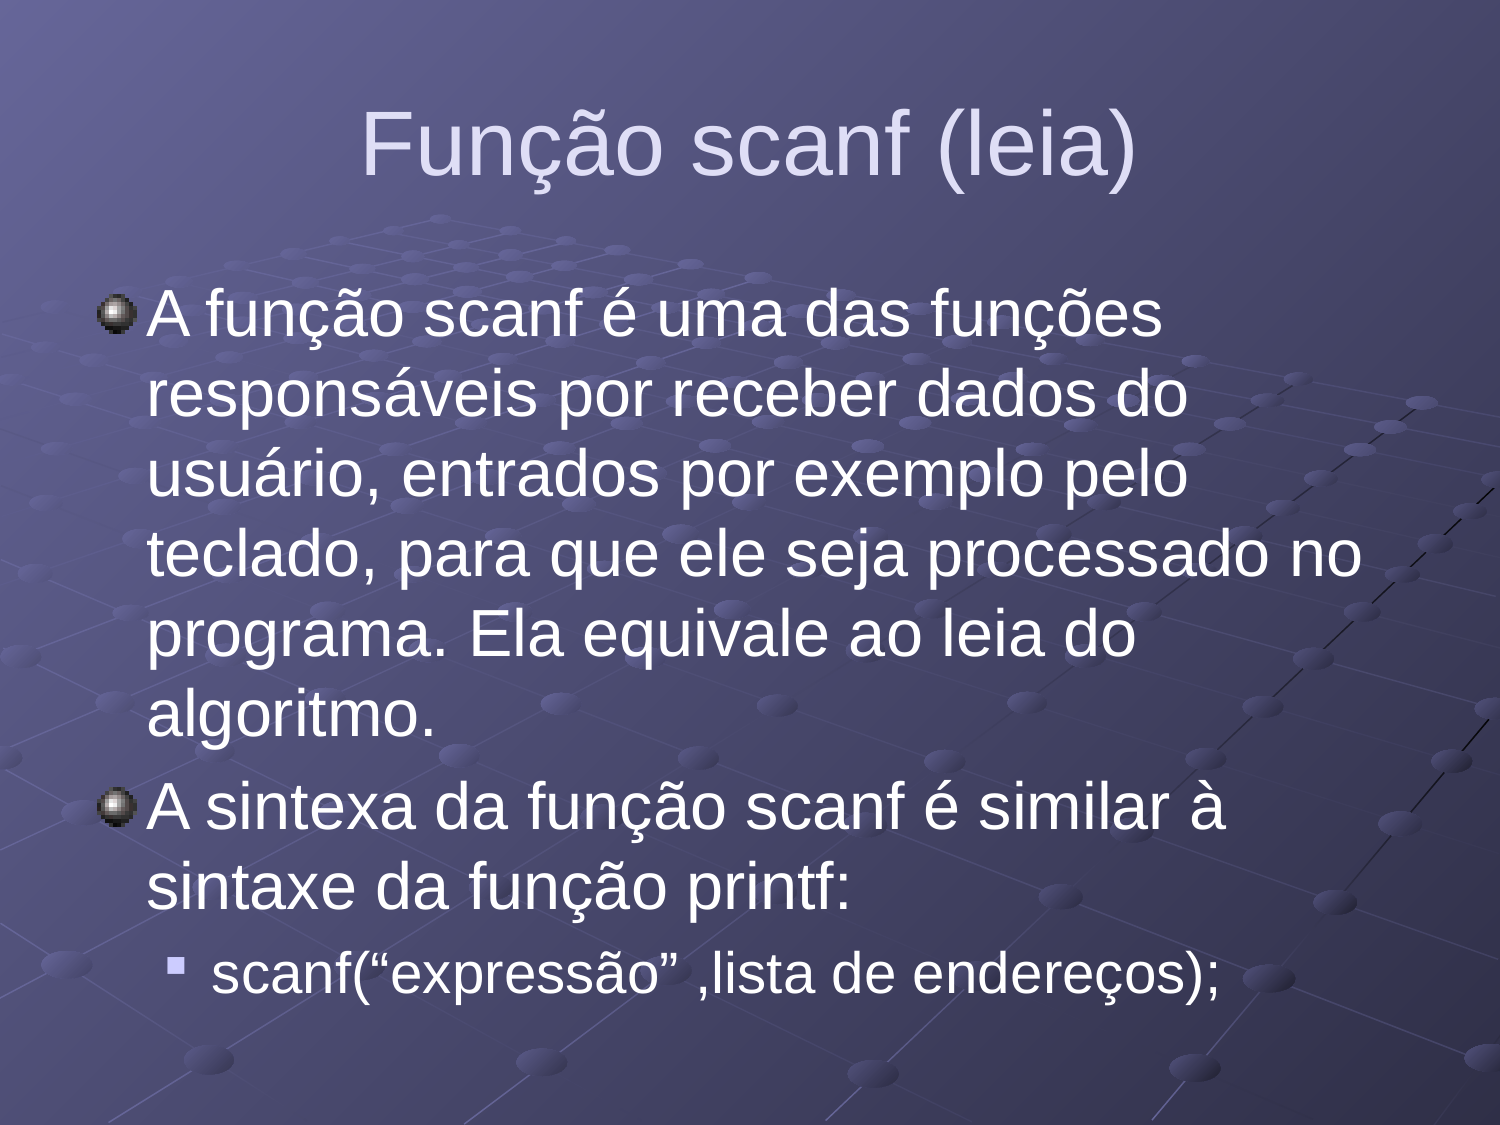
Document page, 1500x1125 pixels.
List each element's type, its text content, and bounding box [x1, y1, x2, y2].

picture [90, 779, 137, 827]
title Função scanf (leia) [74, 44, 1426, 233]
list A função scanf é uma das funções responsáveis por receber dados do usuário, entrados por exemplo pelo teclado, para que ele seja processado no programa. Ela equivale ao leia do algoritmo. A sintexa da função scanf é similar à sintaxe da função printf: scanf(“expressão” ,lista de endereços); [74, 262, 1426, 1007]
picture [90, 286, 137, 334]
